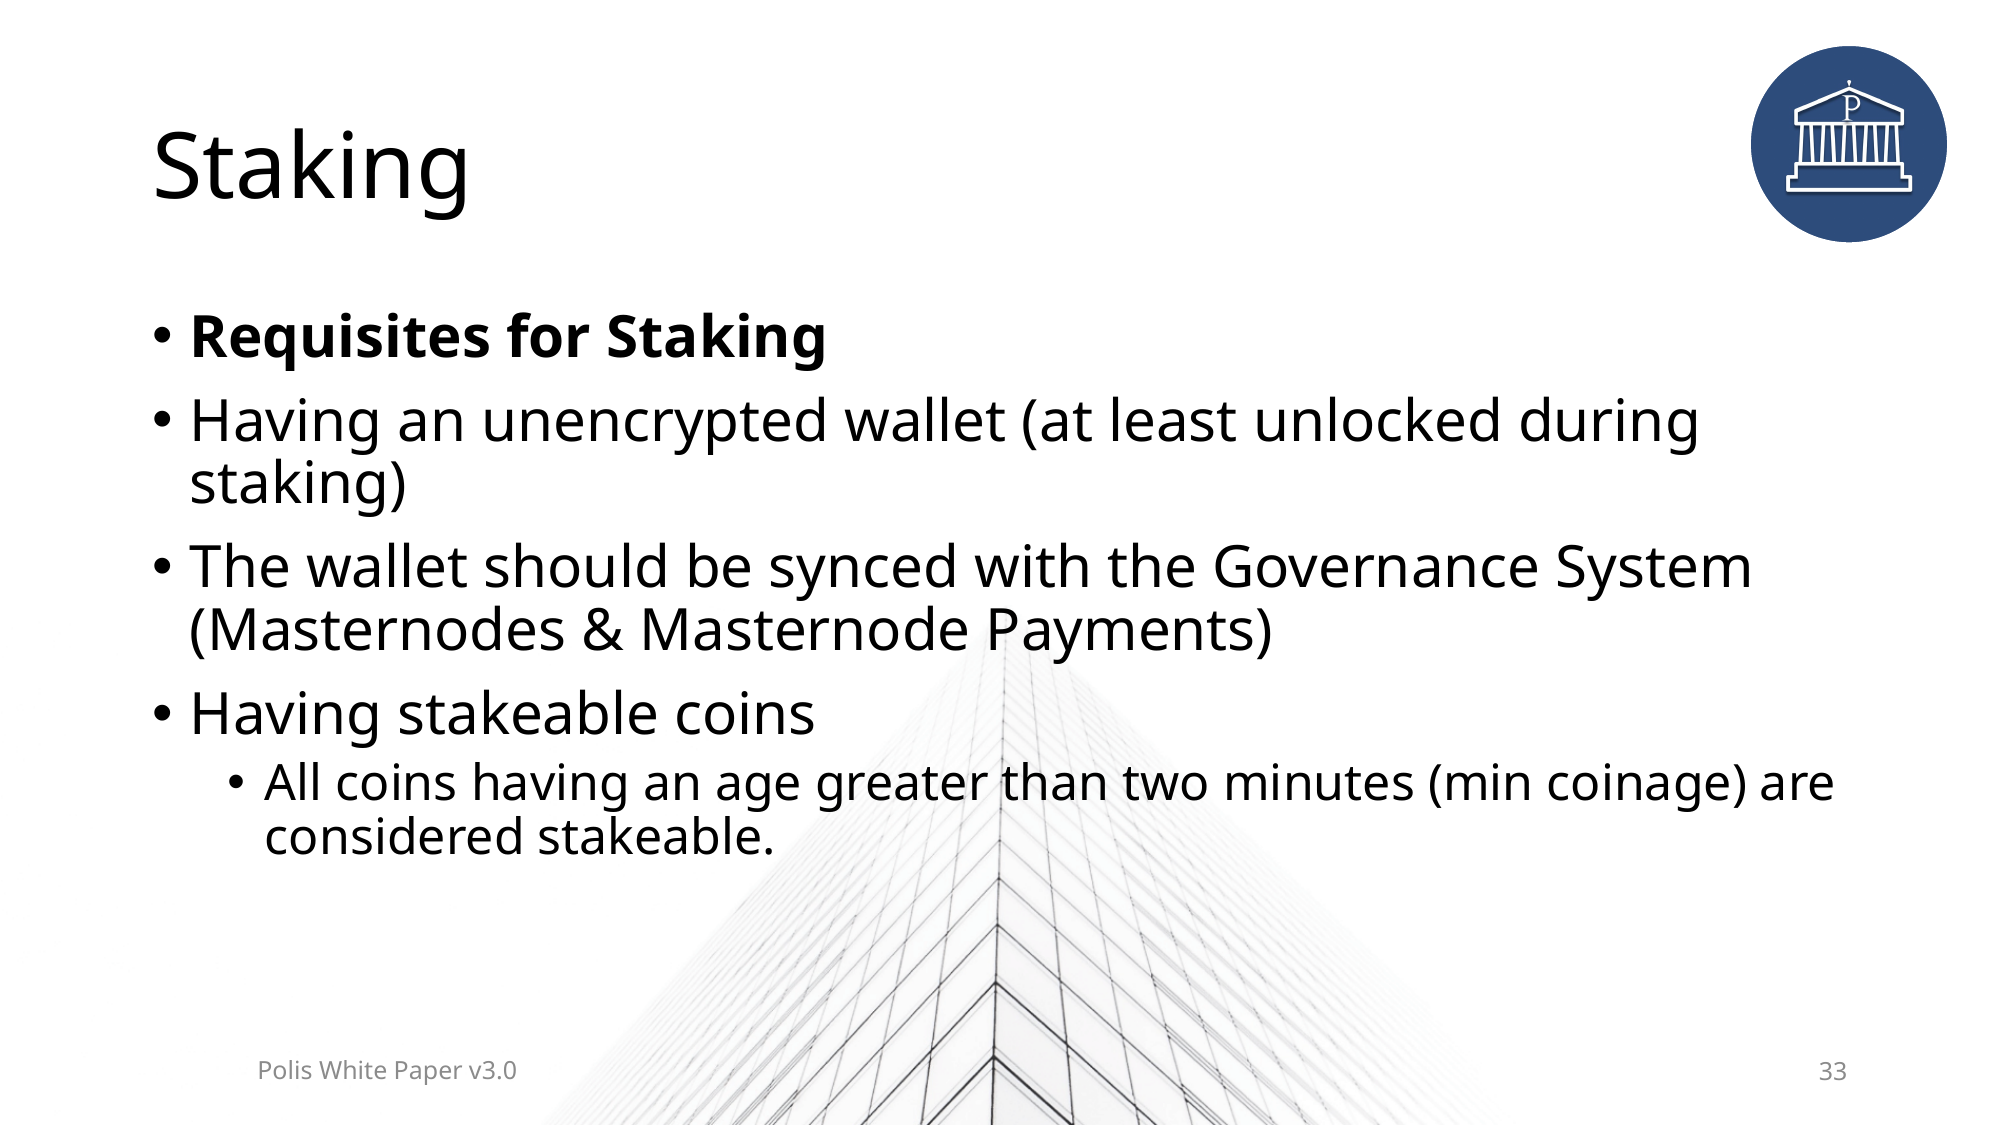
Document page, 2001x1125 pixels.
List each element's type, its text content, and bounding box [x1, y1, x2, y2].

footer Polis White Paper v3.0 [137, 1041, 638, 1102]
title Staking [137, 59, 1863, 278]
slide_number 33 [1412, 1042, 1863, 1103]
list Requisites for Staking Having an unencrypted wallet (at least unlocked during staking) The wallet should be synced with the Governance System (Masternodes & Masternode Payments) Having stakeable coins All coins having an age greater than two minutes (min coinage) are considered stakeable. [137, 299, 1863, 1014]
picture [0, 605, 2000, 1125]
picture [1803, 47, 1947, 241]
